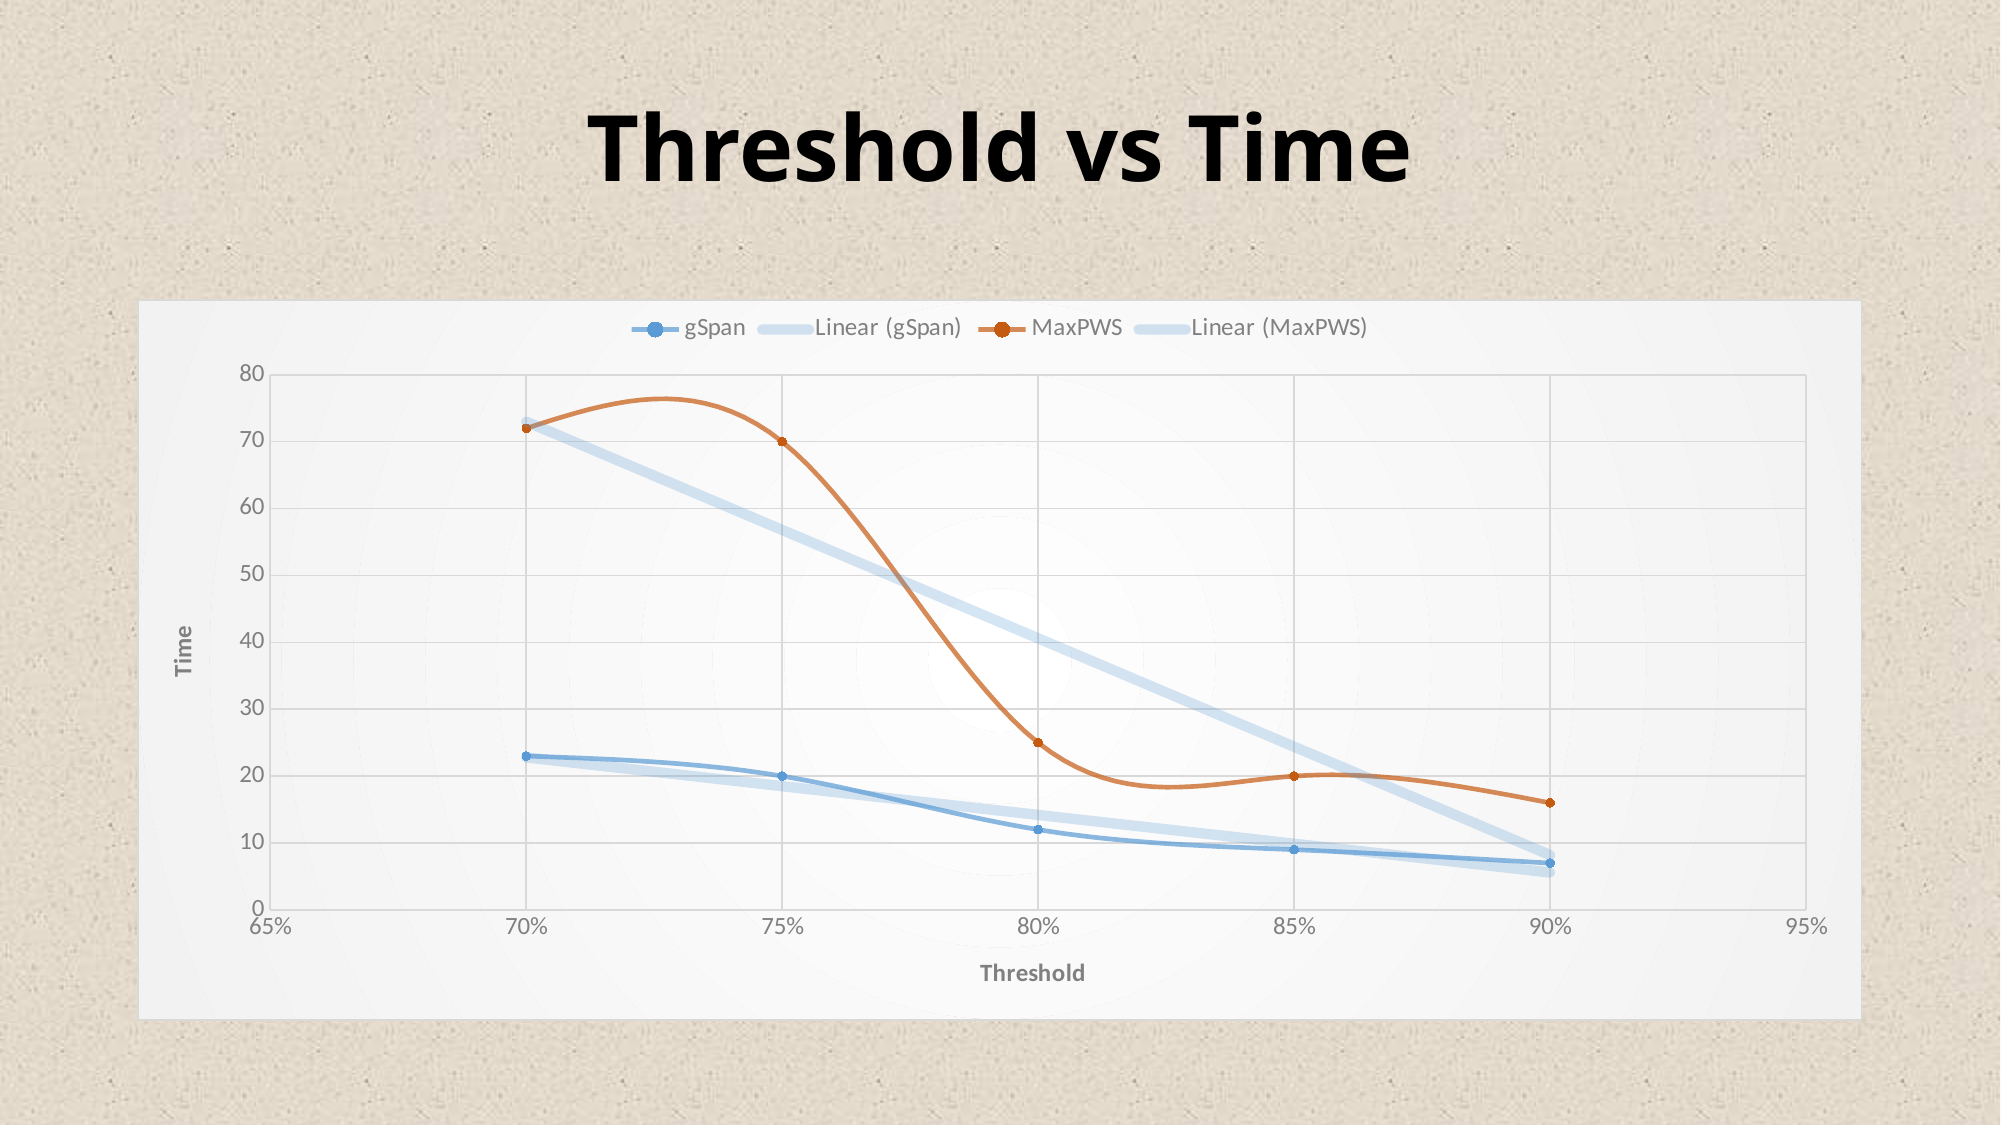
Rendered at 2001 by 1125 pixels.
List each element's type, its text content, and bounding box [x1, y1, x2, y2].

chart [137, 299, 1863, 1021]
picture [0, 0, 2001, 1125]
title Threshold vs Time [137, 42, 1863, 261]
